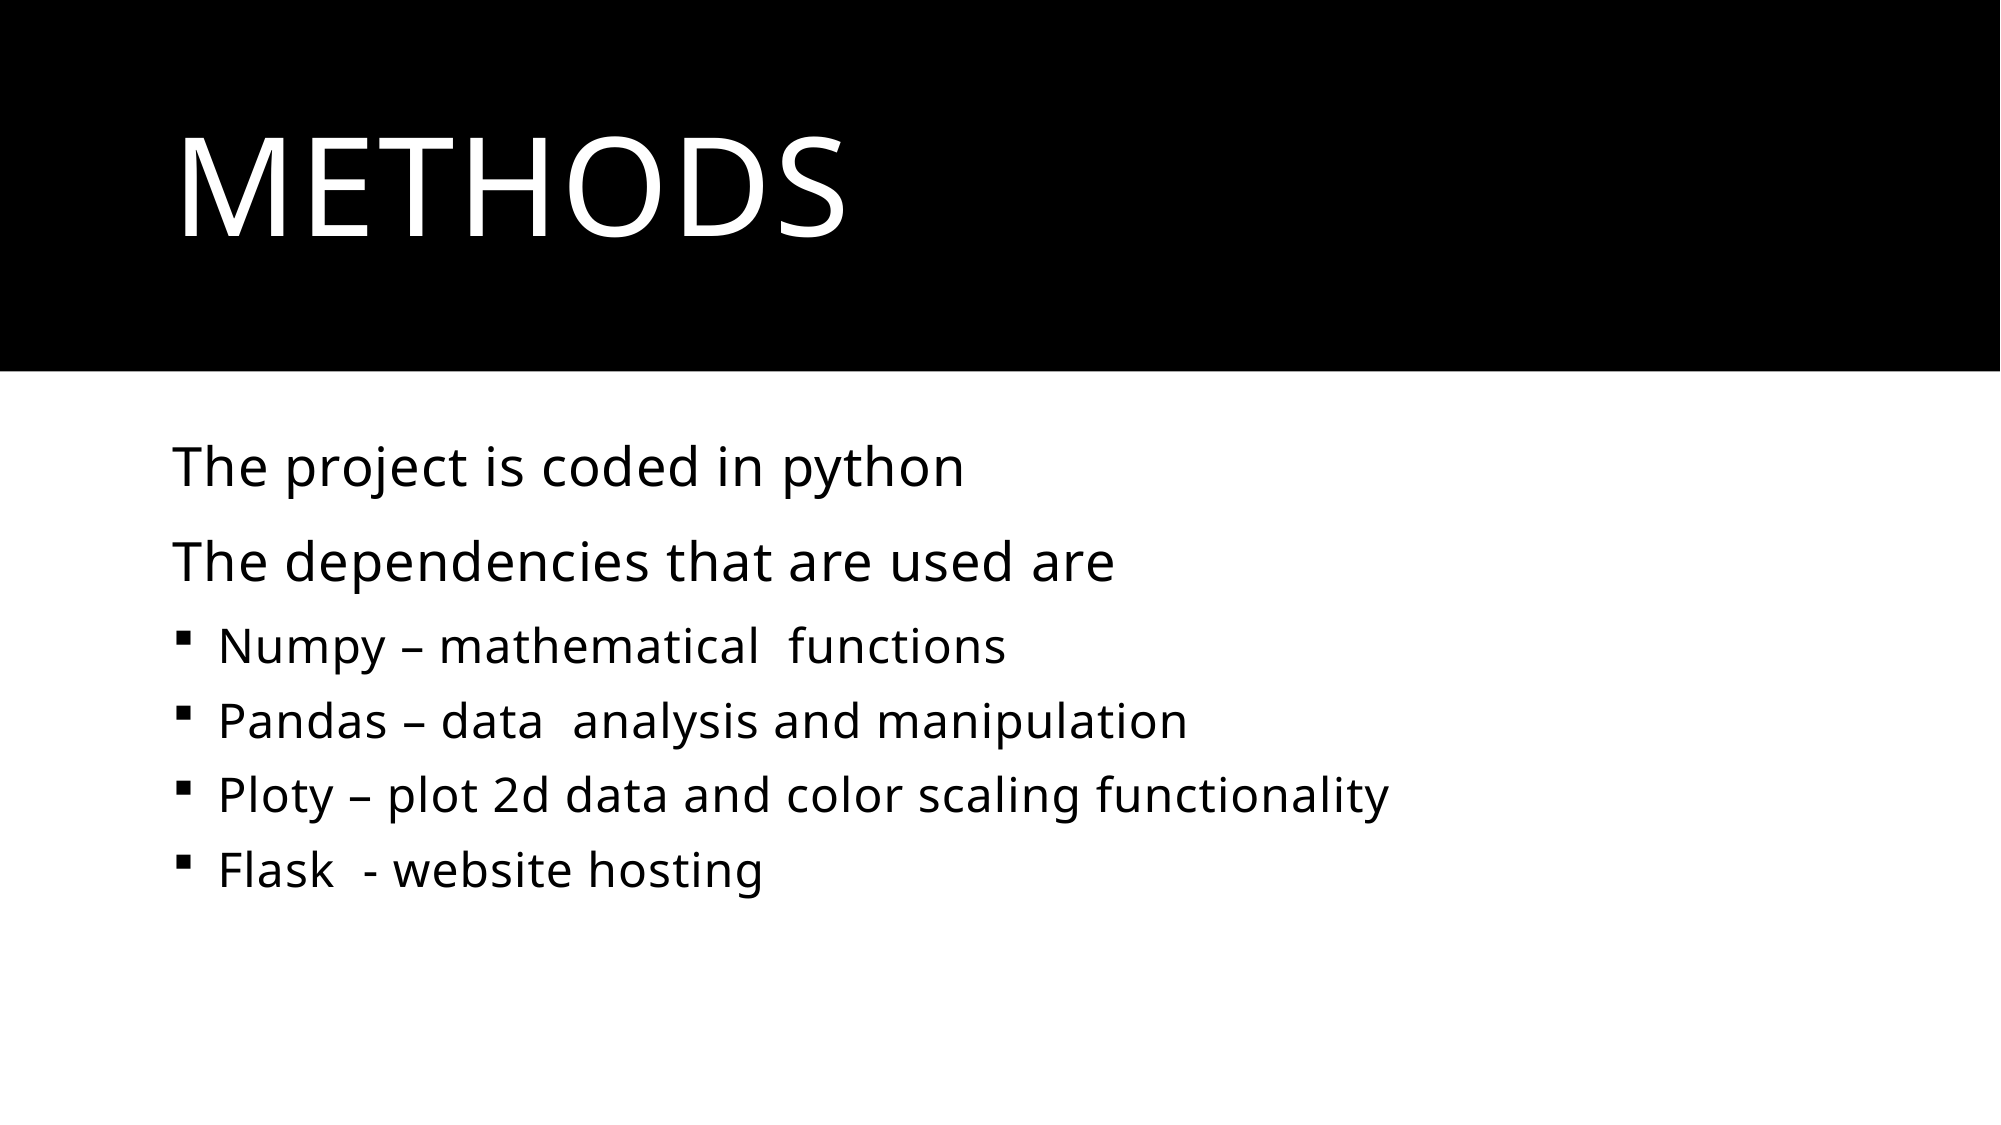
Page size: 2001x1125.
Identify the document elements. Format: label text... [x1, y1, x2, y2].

list The project is coded in python The dependencies that are used are Numpy – mathematical functions Pandas – data analysis and manipulation Ploty – plot 2d data and color scaling functionality Flask - website hosting [157, 424, 1842, 1014]
title methods [157, 52, 1842, 332]
